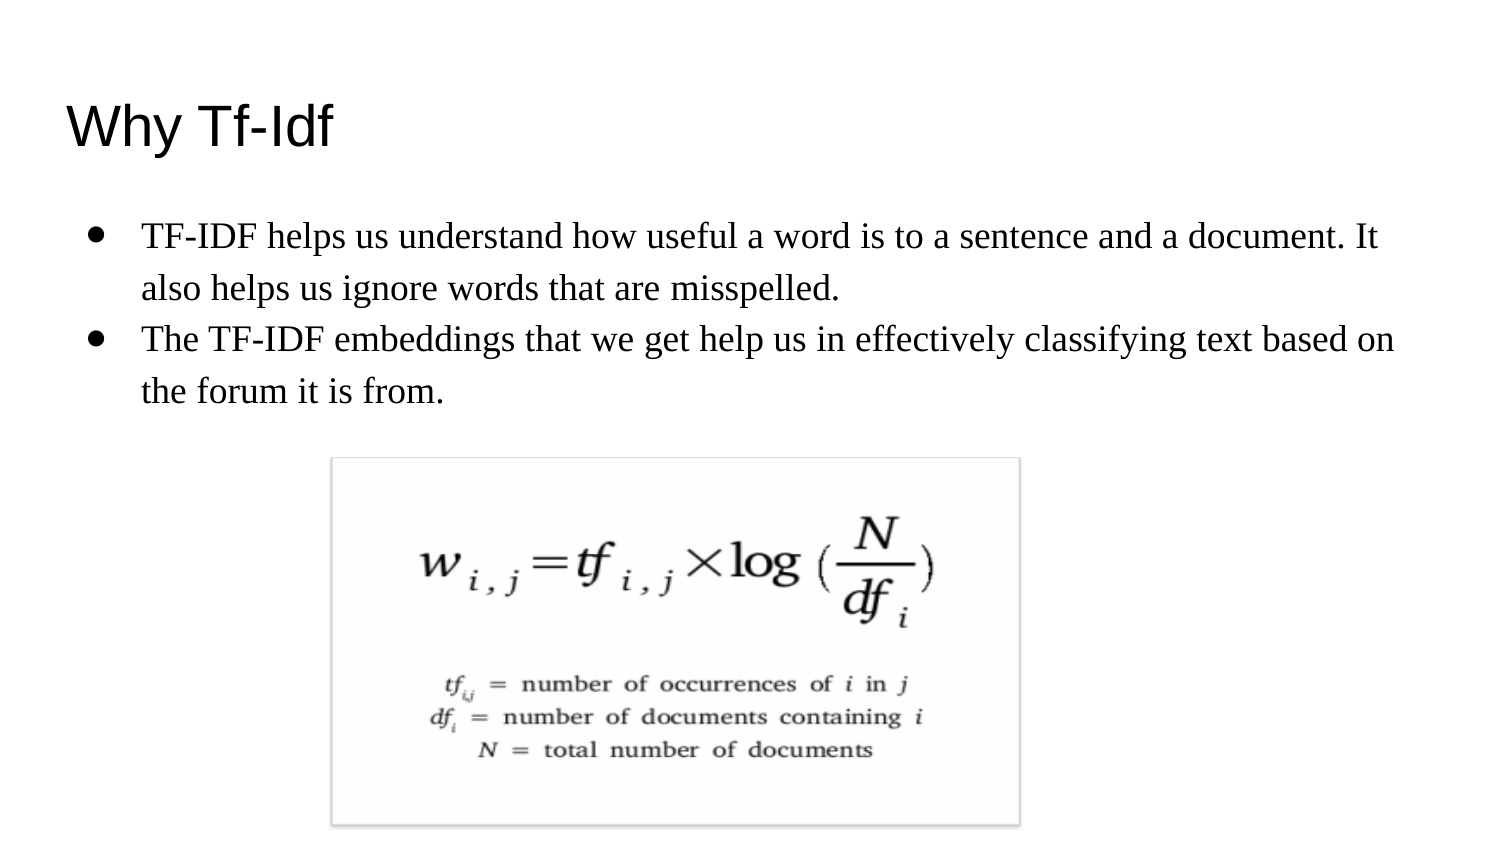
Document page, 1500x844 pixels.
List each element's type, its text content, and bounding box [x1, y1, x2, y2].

list TF-IDF helps us understand how useful a word is to a sentence and a document. It also helps us ignore words that are misspelled. The TF-IDF embeddings that we get help us in effectively classifying text based on the forum it is from. [51, 189, 1449, 750]
picture [328, 457, 1024, 831]
title Why Tf-Idf [51, 72, 1449, 167]
